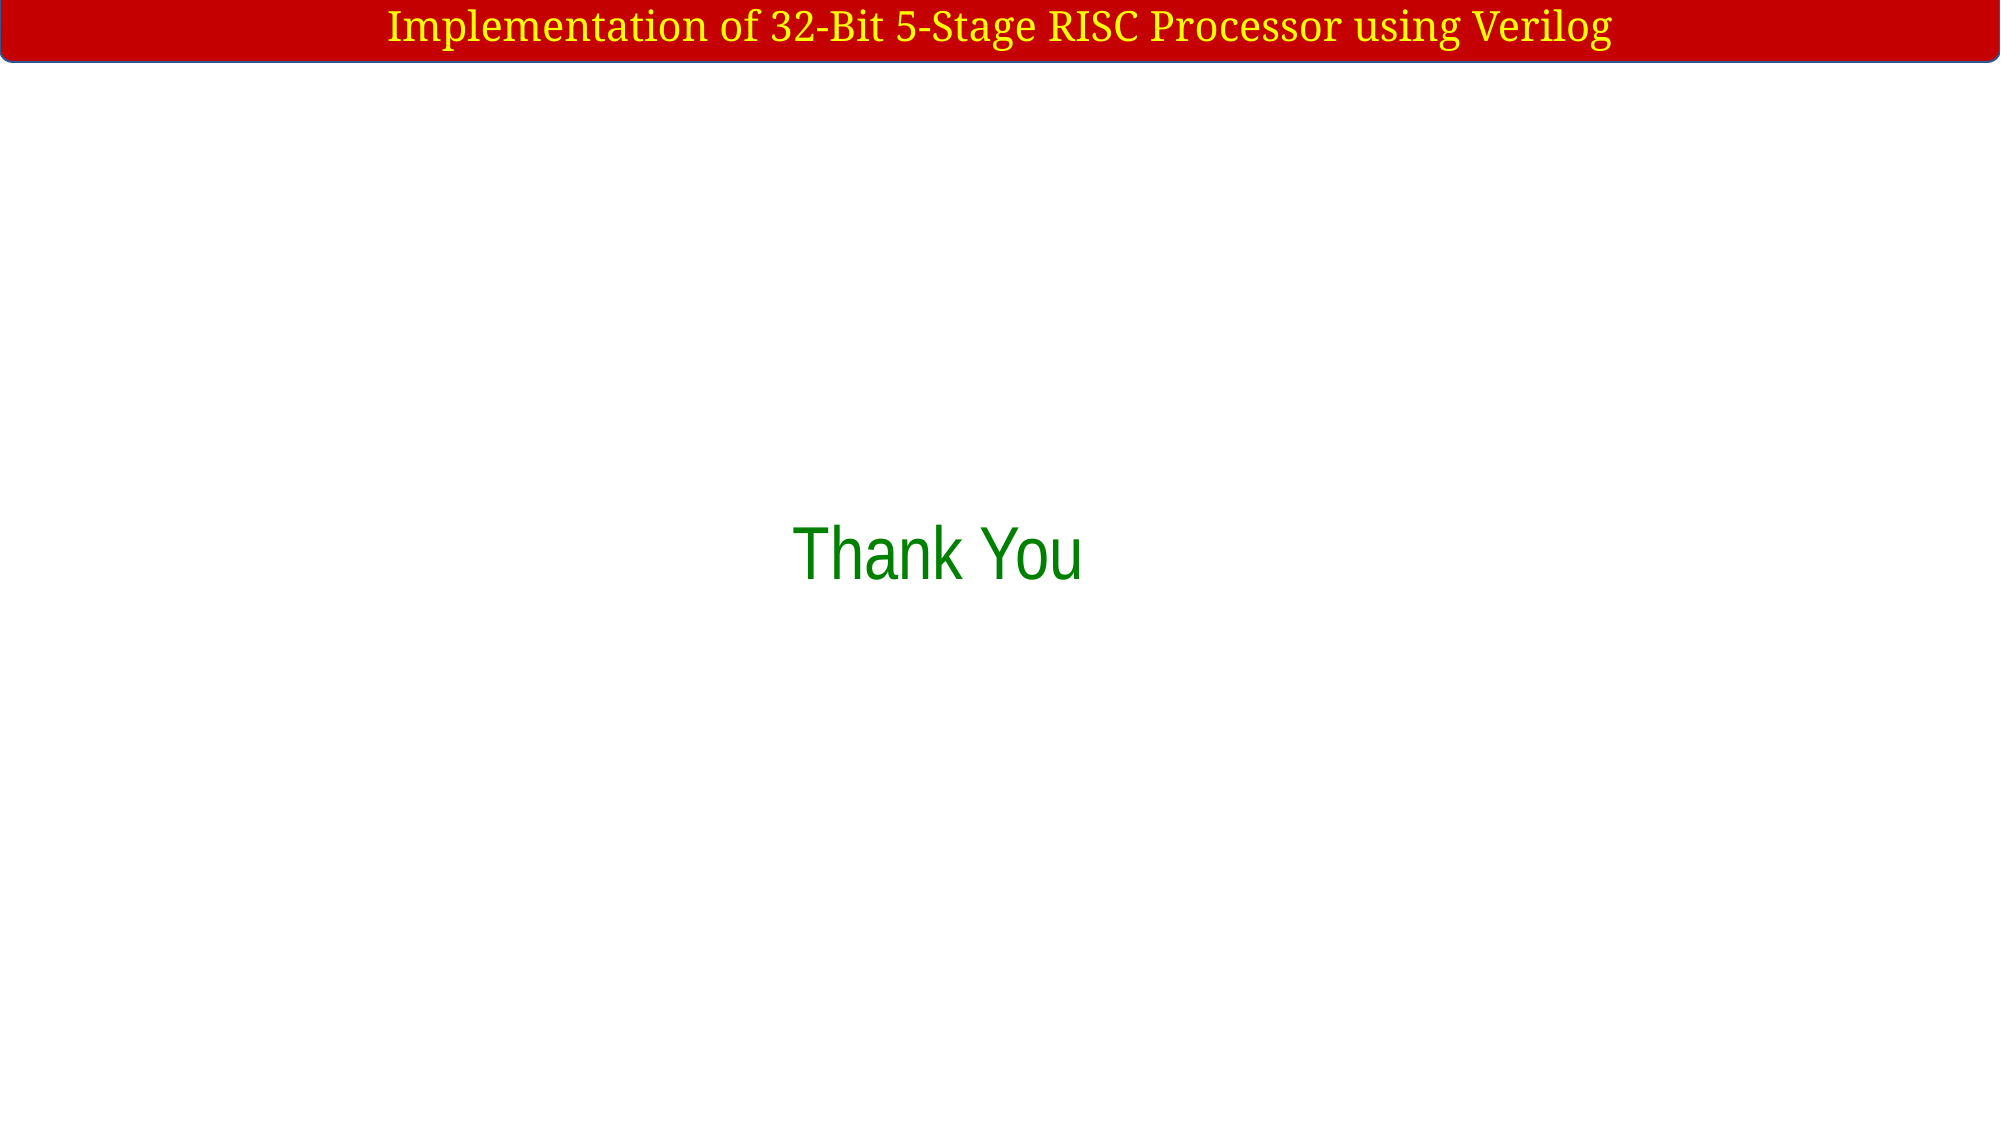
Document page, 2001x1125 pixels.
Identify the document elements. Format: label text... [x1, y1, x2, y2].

text_box Implementation of 32-Bit 5-Stage RISC Processor using Verilog [0, 0, 2000, 63]
list Thank You [736, 507, 1157, 618]
